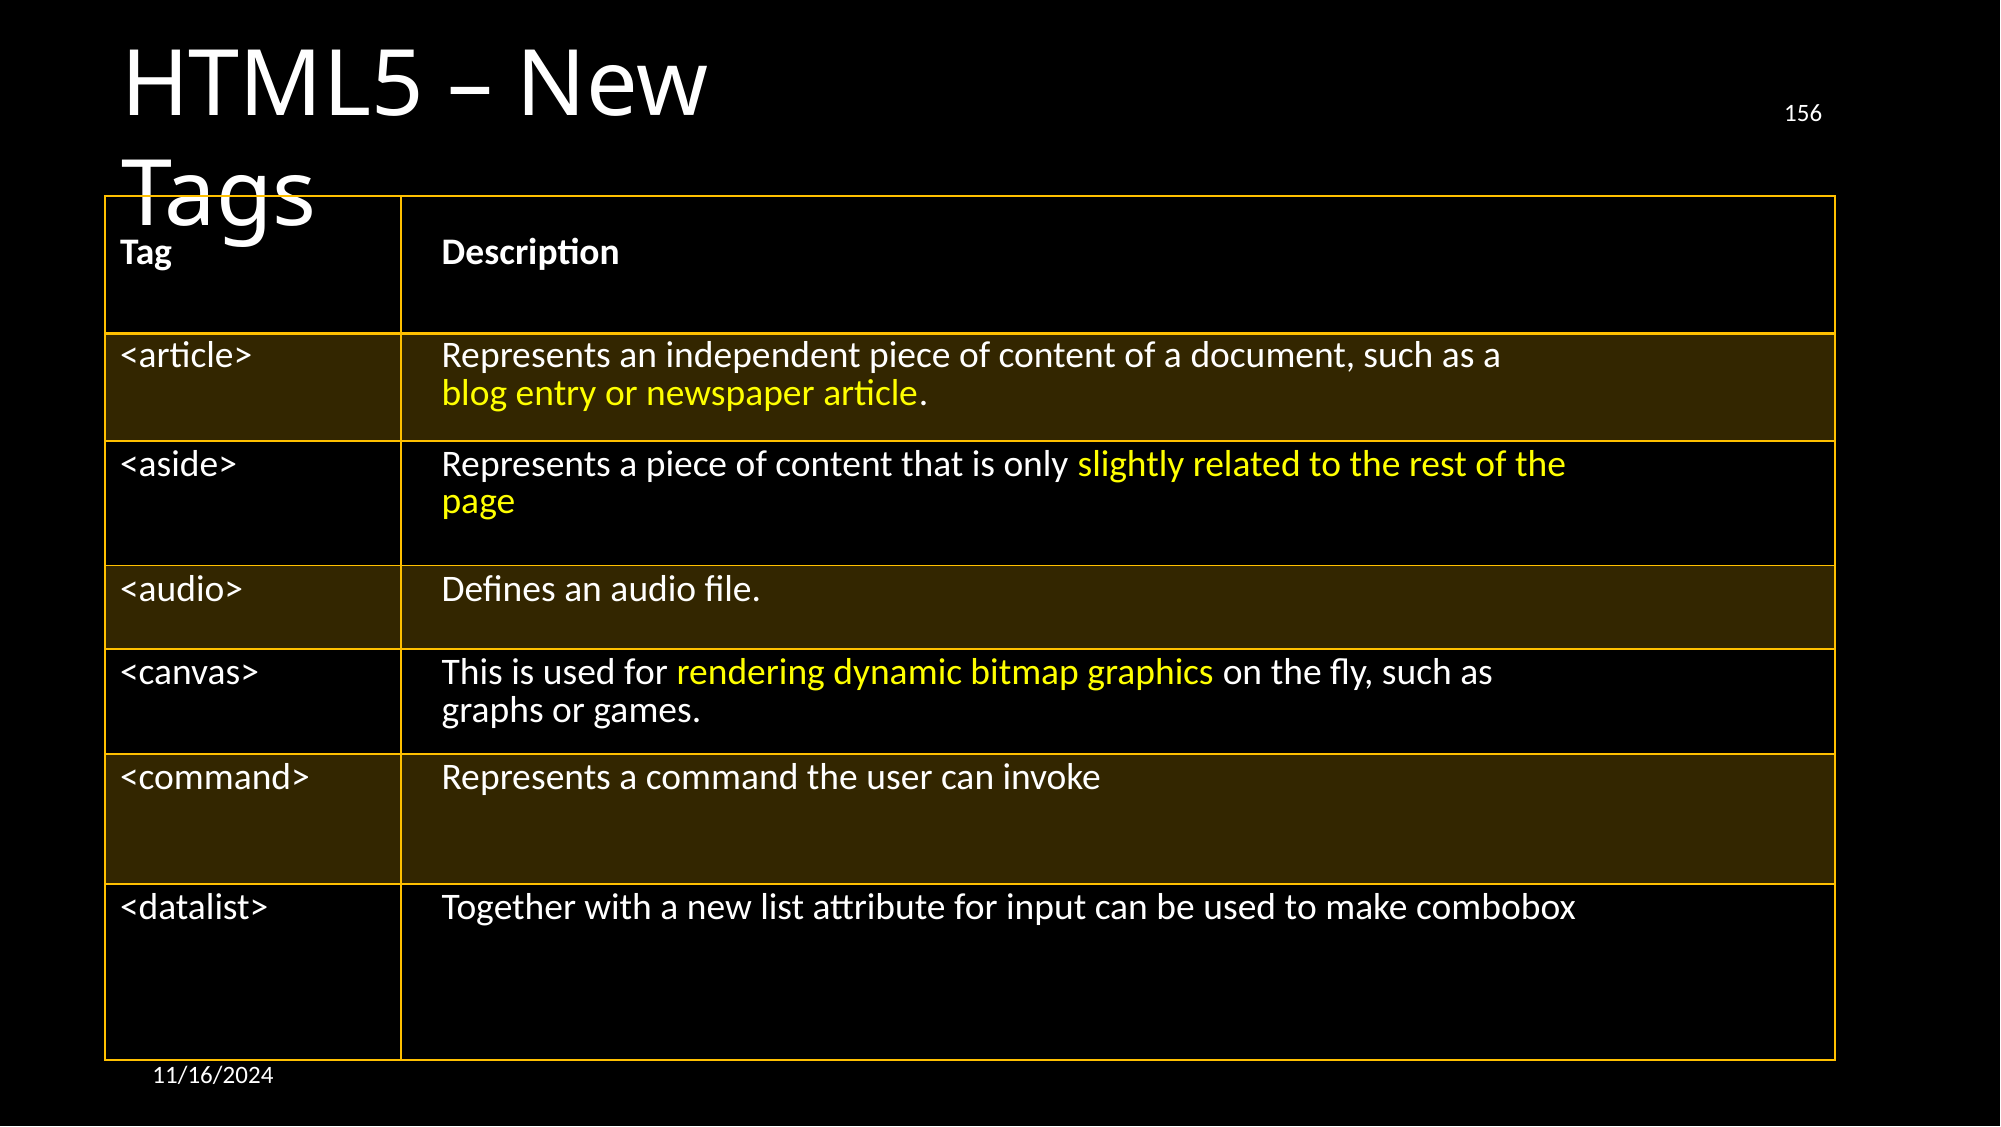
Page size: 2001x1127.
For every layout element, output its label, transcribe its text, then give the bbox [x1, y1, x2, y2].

table_cell <datalist> [106, 885, 400, 1059]
table_header Tag [106, 197, 400, 332]
table_cell <canvas> [106, 650, 400, 753]
table_cell Together with a new list attribute for input can be used to make combobox [402, 885, 1834, 1059]
table_cell <command> [106, 755, 400, 883]
table_cell Represents an independent piece of content of a document, such as a blog entry or newspaper article. [402, 335, 1834, 440]
table_cell <article> [106, 335, 400, 440]
table_cell This is used for rendering dynamic bitmap graphics on the fly, such as graphs or games. [402, 650, 1834, 753]
table_cell Defines an audio file. [402, 566, 1834, 648]
table_cell Represents a piece of content that is only slightly related to the rest of the page [402, 442, 1834, 565]
table_cell Represents a command the user can invoke [402, 755, 1834, 883]
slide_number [137, 1061, 588, 1104]
table_cell <aside> [106, 442, 400, 565]
table_cell <audio> [106, 566, 400, 648]
slide_number 156 [1700, 48, 1838, 175]
table_header Description [402, 197, 1834, 332]
title HTML5 – New Tags [118, 21, 890, 195]
